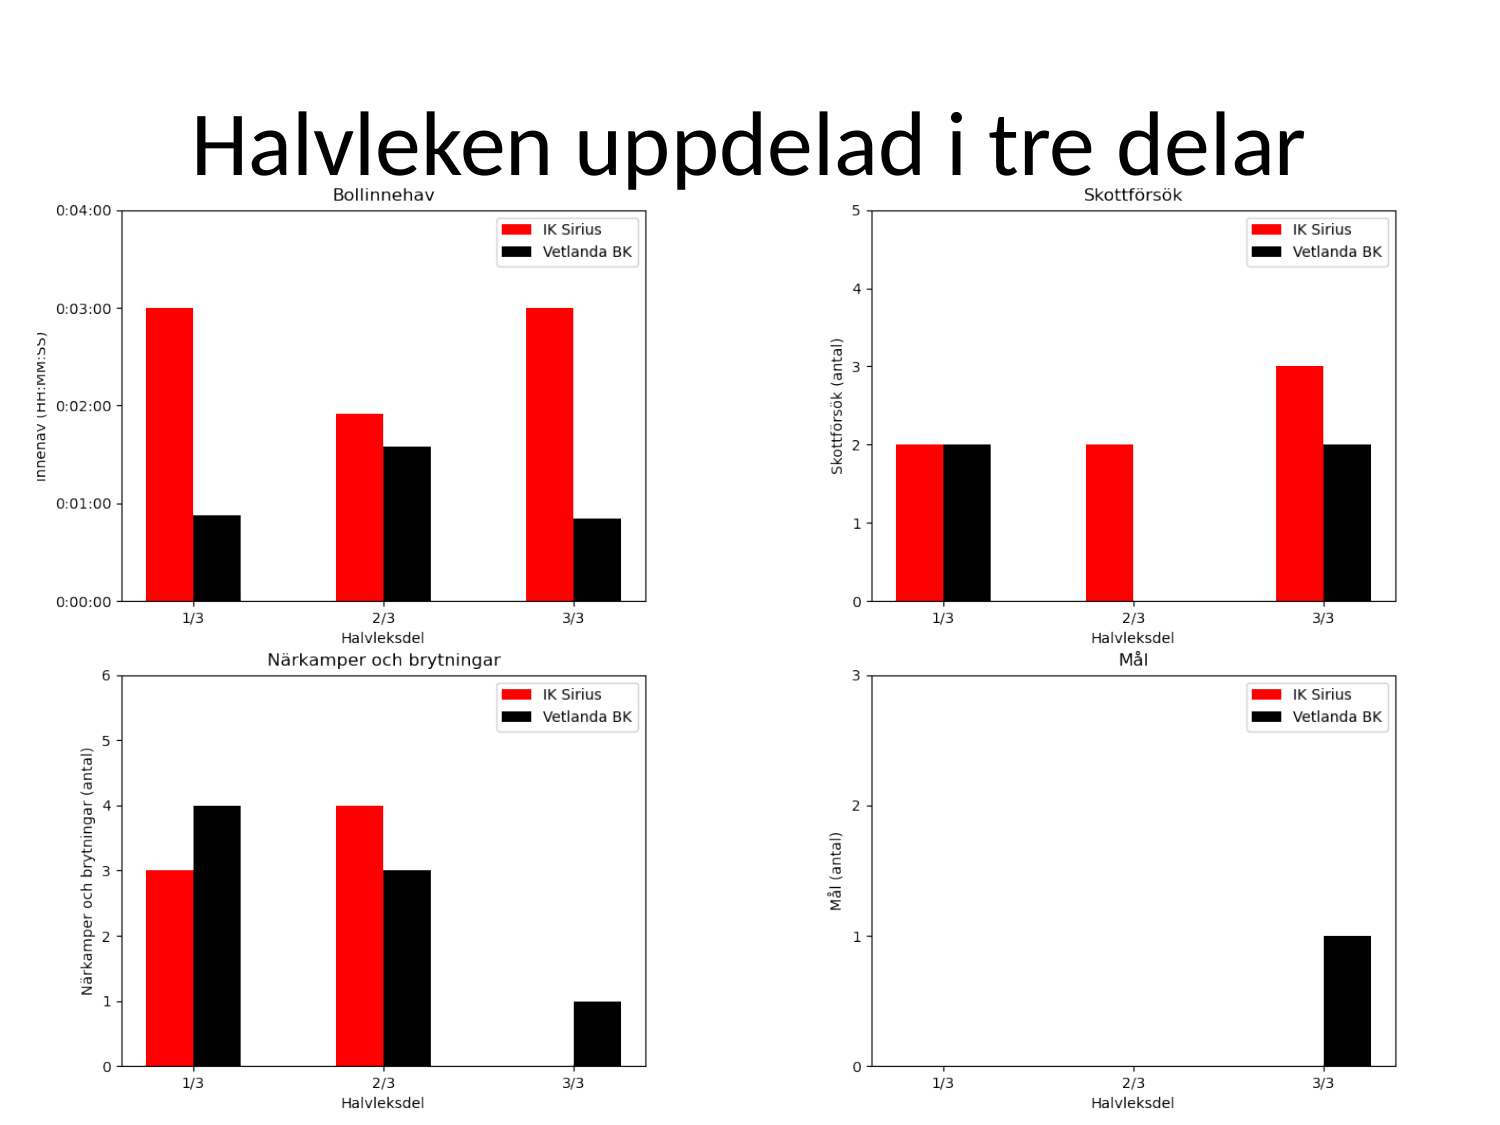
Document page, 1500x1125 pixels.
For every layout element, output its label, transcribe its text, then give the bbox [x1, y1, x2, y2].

title Halvleken uppdelad i tre delar [75, 45, 1425, 233]
picture [37, 149, 713, 1122]
picture [787, 149, 1463, 1122]
